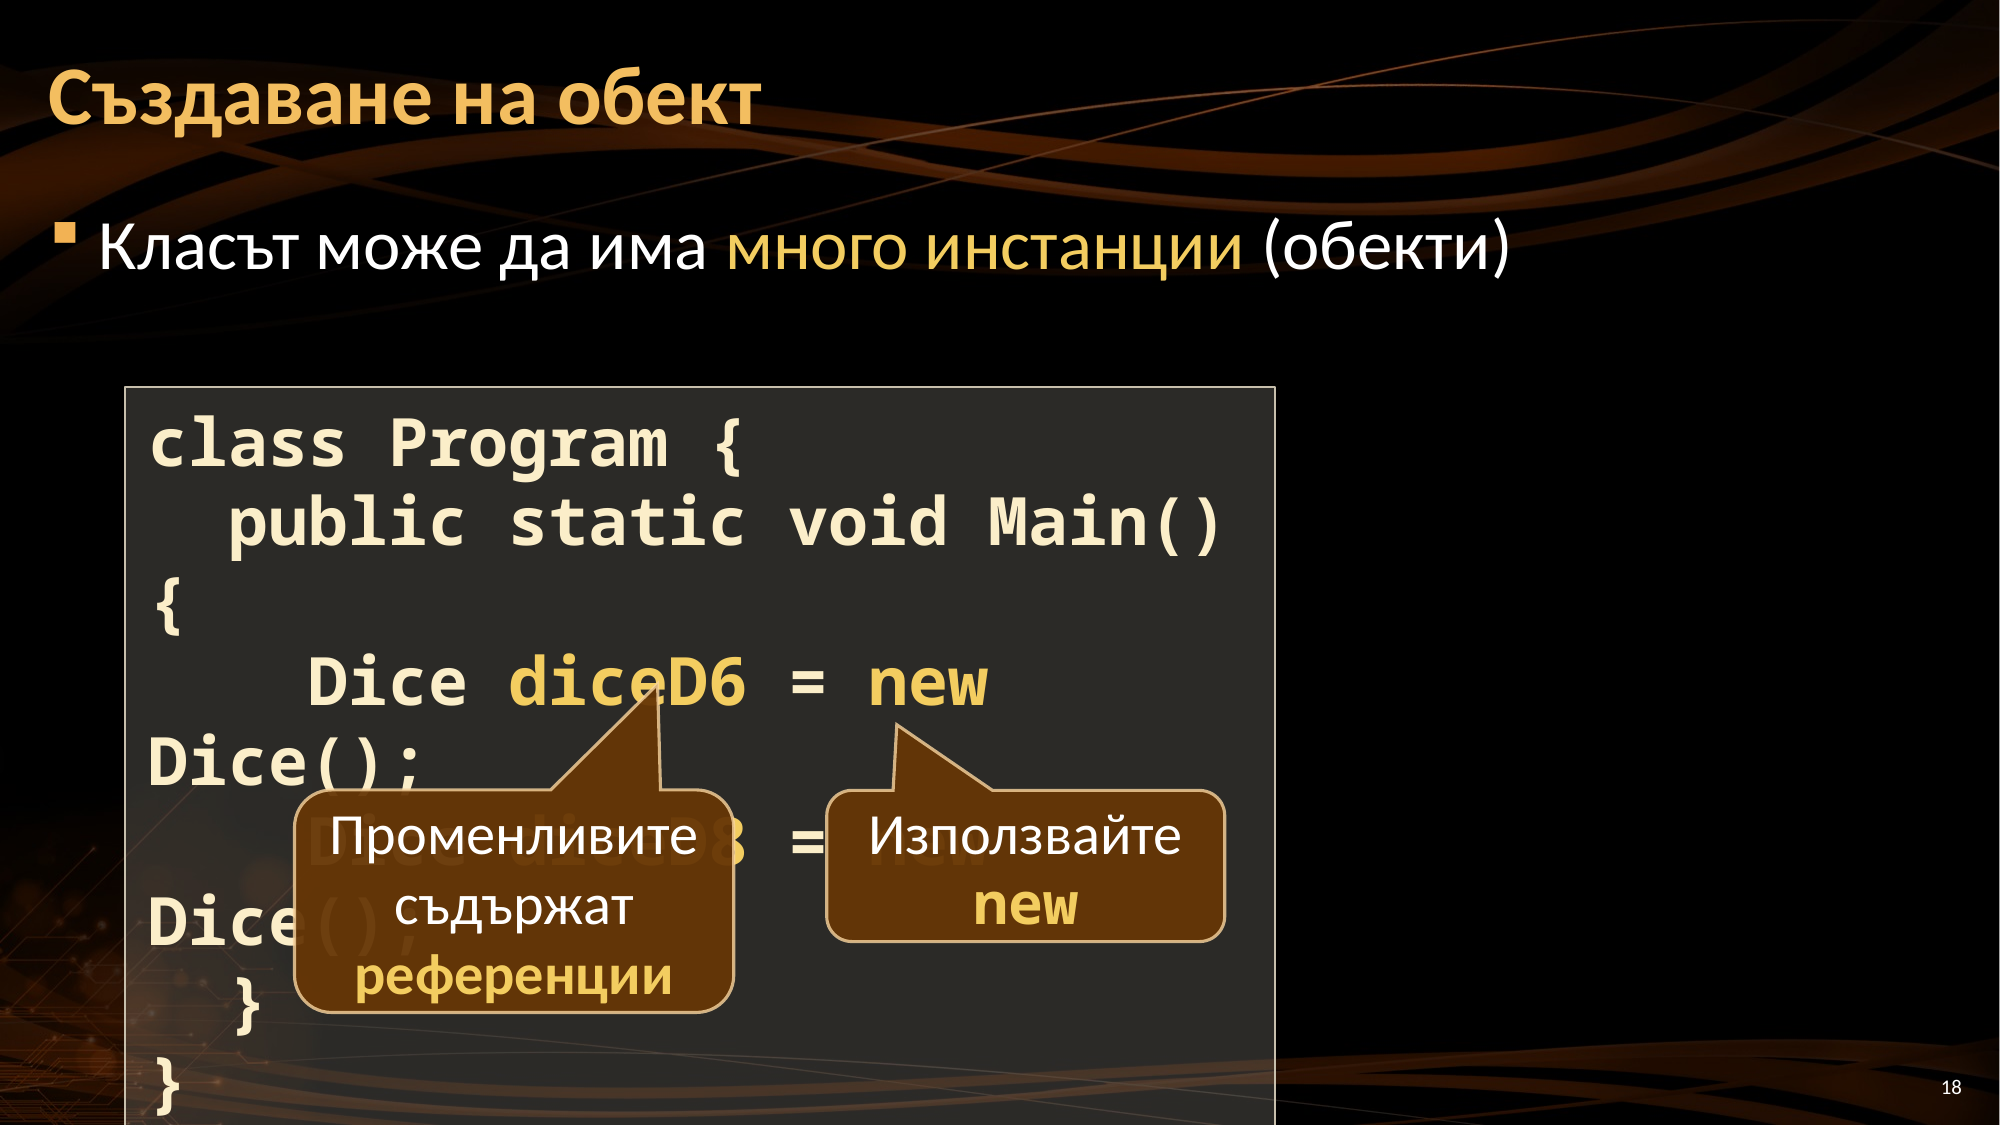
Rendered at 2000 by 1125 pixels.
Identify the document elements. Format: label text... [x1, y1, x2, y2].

list Класът може да има много инстанции (обекти) [31, 189, 1968, 1103]
title Създаване на обект [30, 6, 1968, 189]
text_box class Program { public static void Main() { Dice diceD6 = new Dice(); Dice diceD8 = new Dice(); } } [124, 387, 1275, 1125]
text_box Променливите съдържат референции [293, 681, 735, 1014]
slide_number 18 [1897, 1070, 1968, 1103]
picture [0, 0, 2000, 1125]
text_box Използвайте new [825, 722, 1226, 943]
